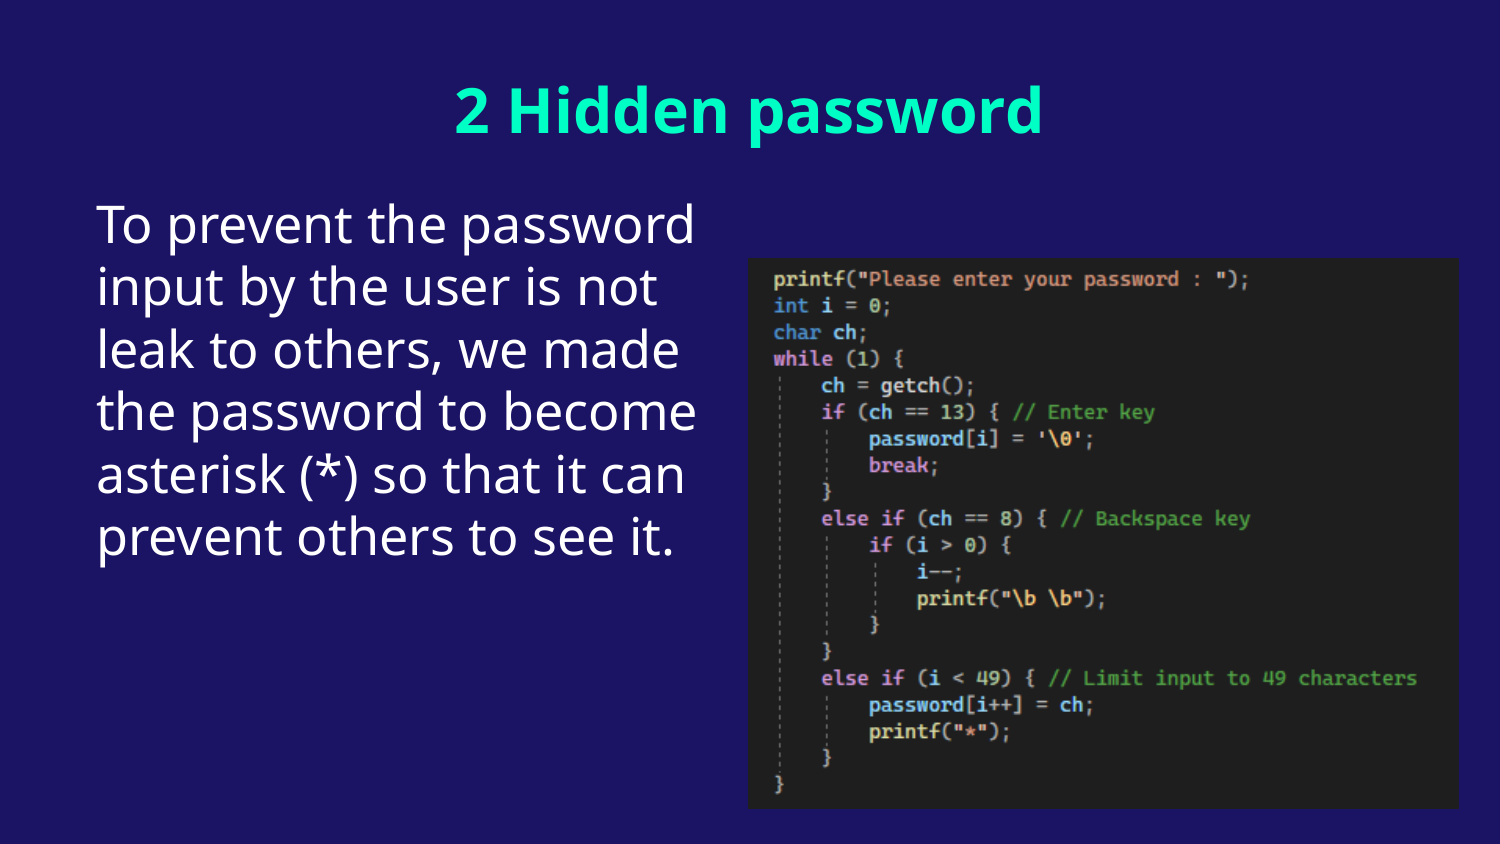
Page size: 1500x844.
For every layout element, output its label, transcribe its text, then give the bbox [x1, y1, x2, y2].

subtitle To prevent the password input by the user is not leak to others, we made the password to become asterisk (*) so that it can prevent others to see it. [80, 191, 721, 736]
title 2 Hidden password [209, 56, 1291, 166]
picture [748, 258, 1459, 810]
